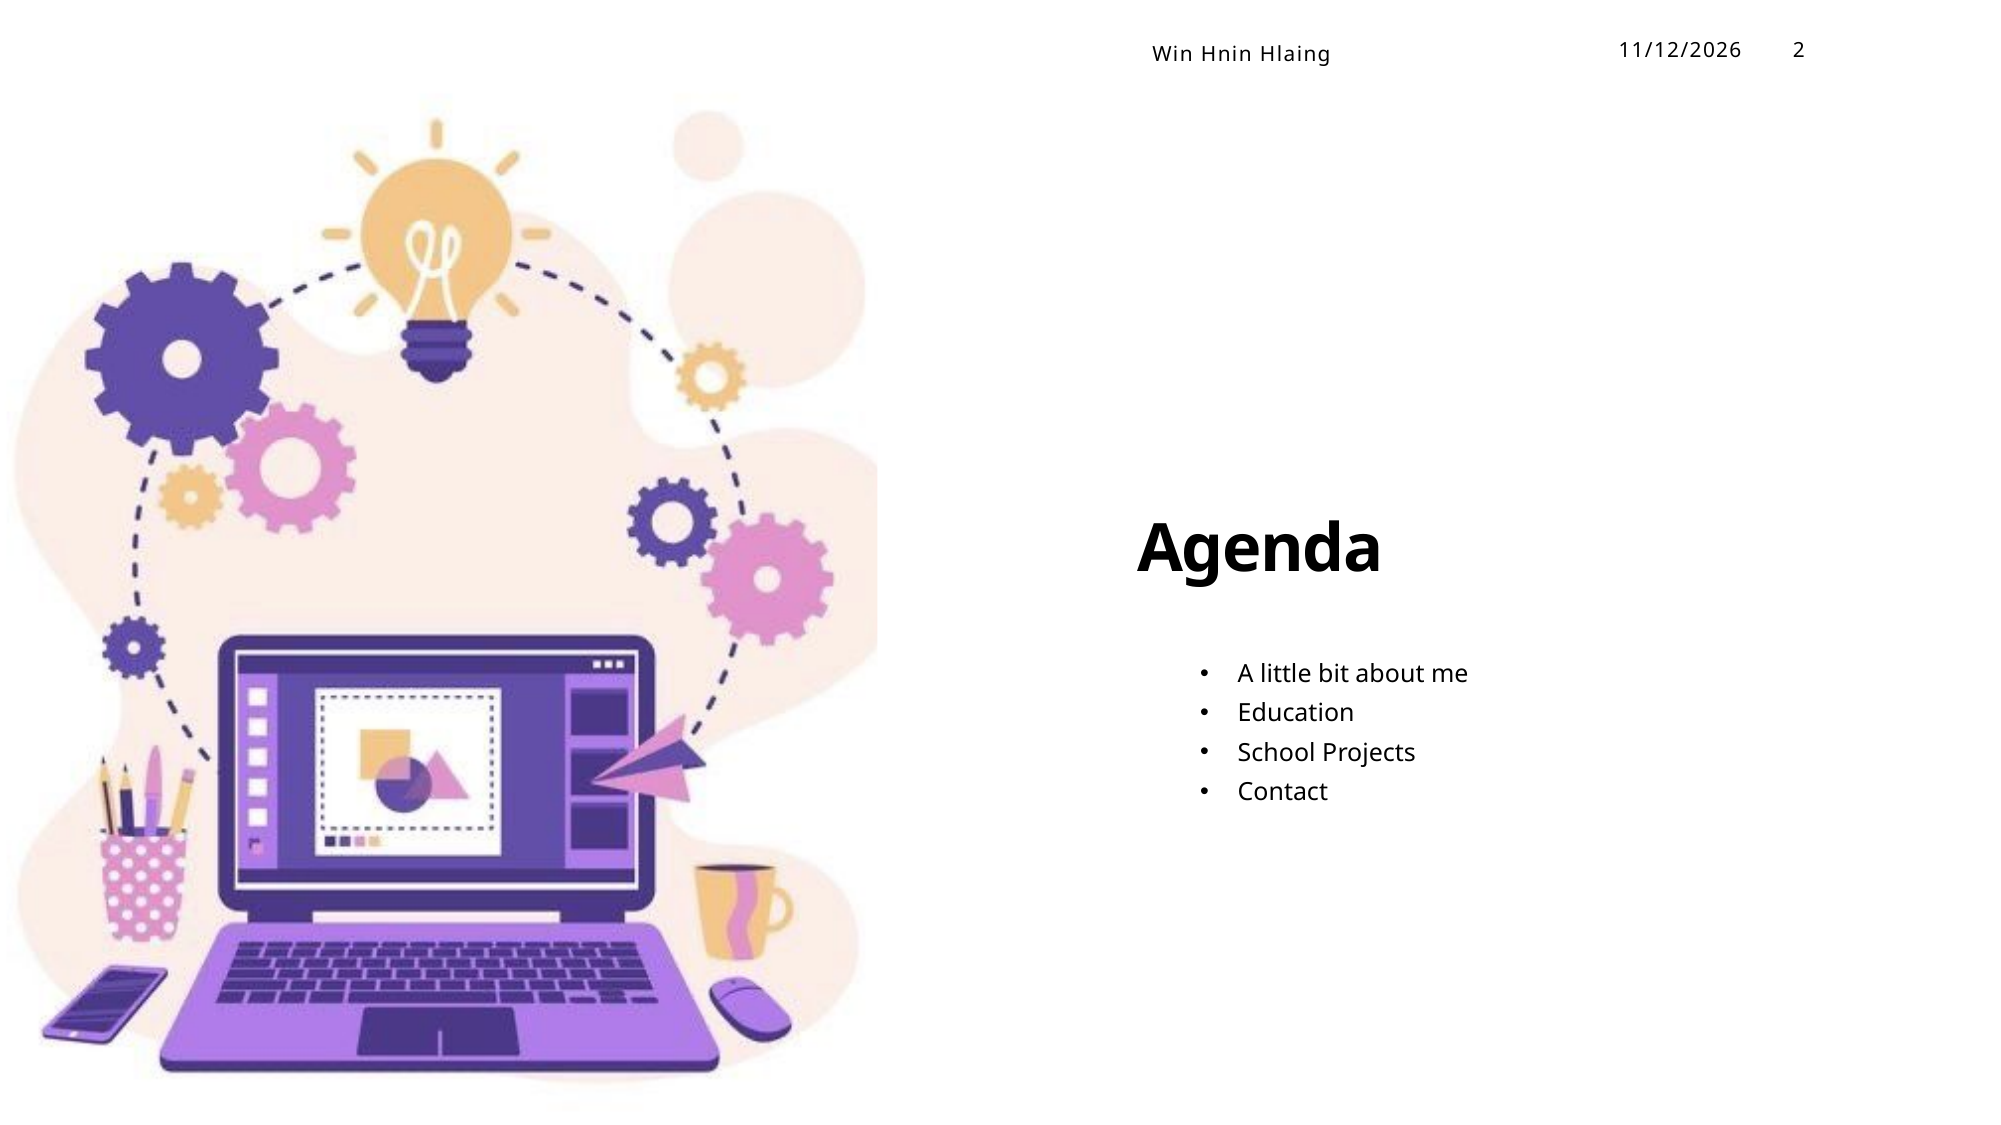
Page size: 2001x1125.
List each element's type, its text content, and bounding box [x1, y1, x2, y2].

slide_number 2 [1741, 0, 1805, 102]
list A little bit about me Education School Projects Contact [1185, 653, 1805, 1021]
footer Win Hnin Hlaing [1137, 2, 1587, 105]
picture [0, 0, 878, 1125]
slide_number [1586, 0, 1741, 102]
title Agenda [1122, 164, 1805, 593]
